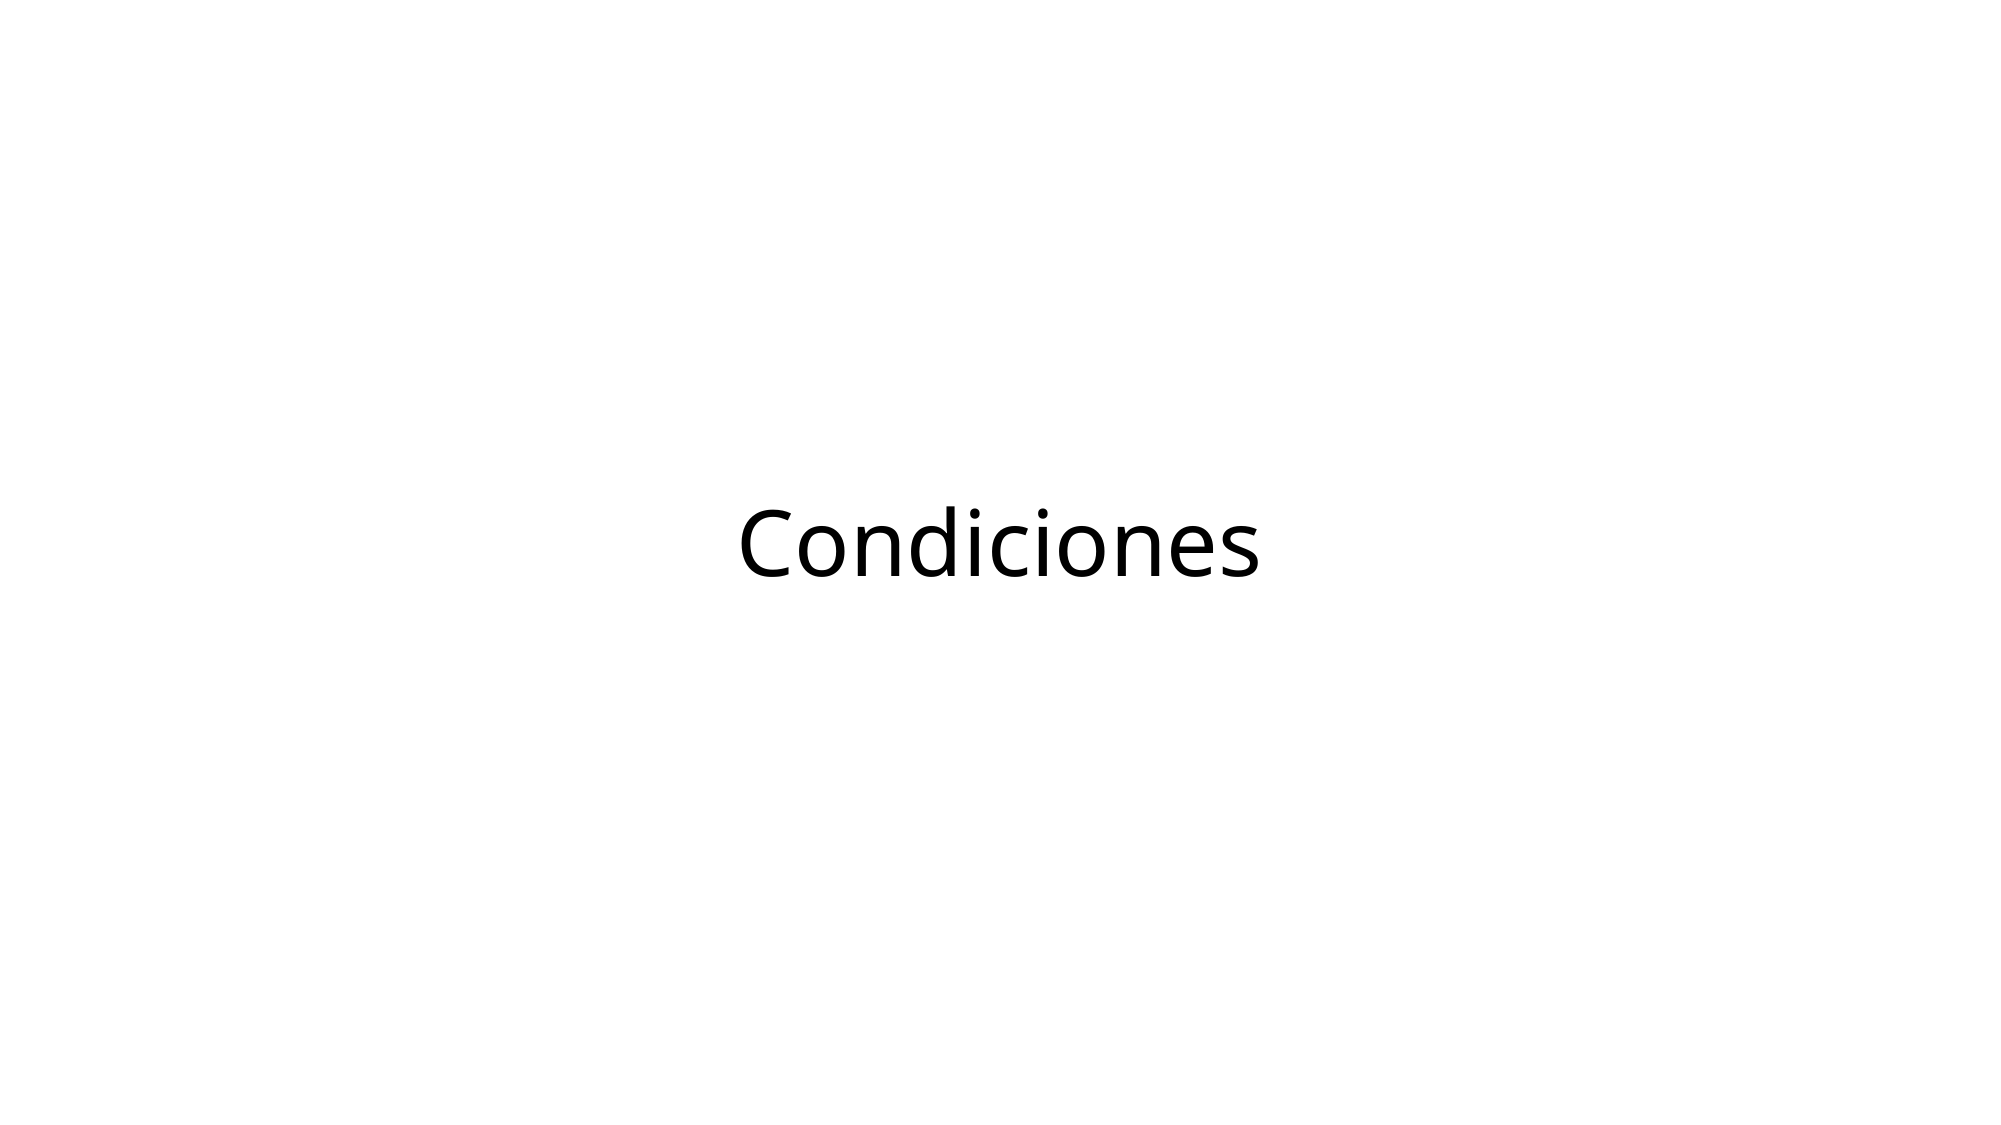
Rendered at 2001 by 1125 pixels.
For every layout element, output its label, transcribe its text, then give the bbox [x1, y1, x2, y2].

title Condiciones [137, 438, 1863, 656]
